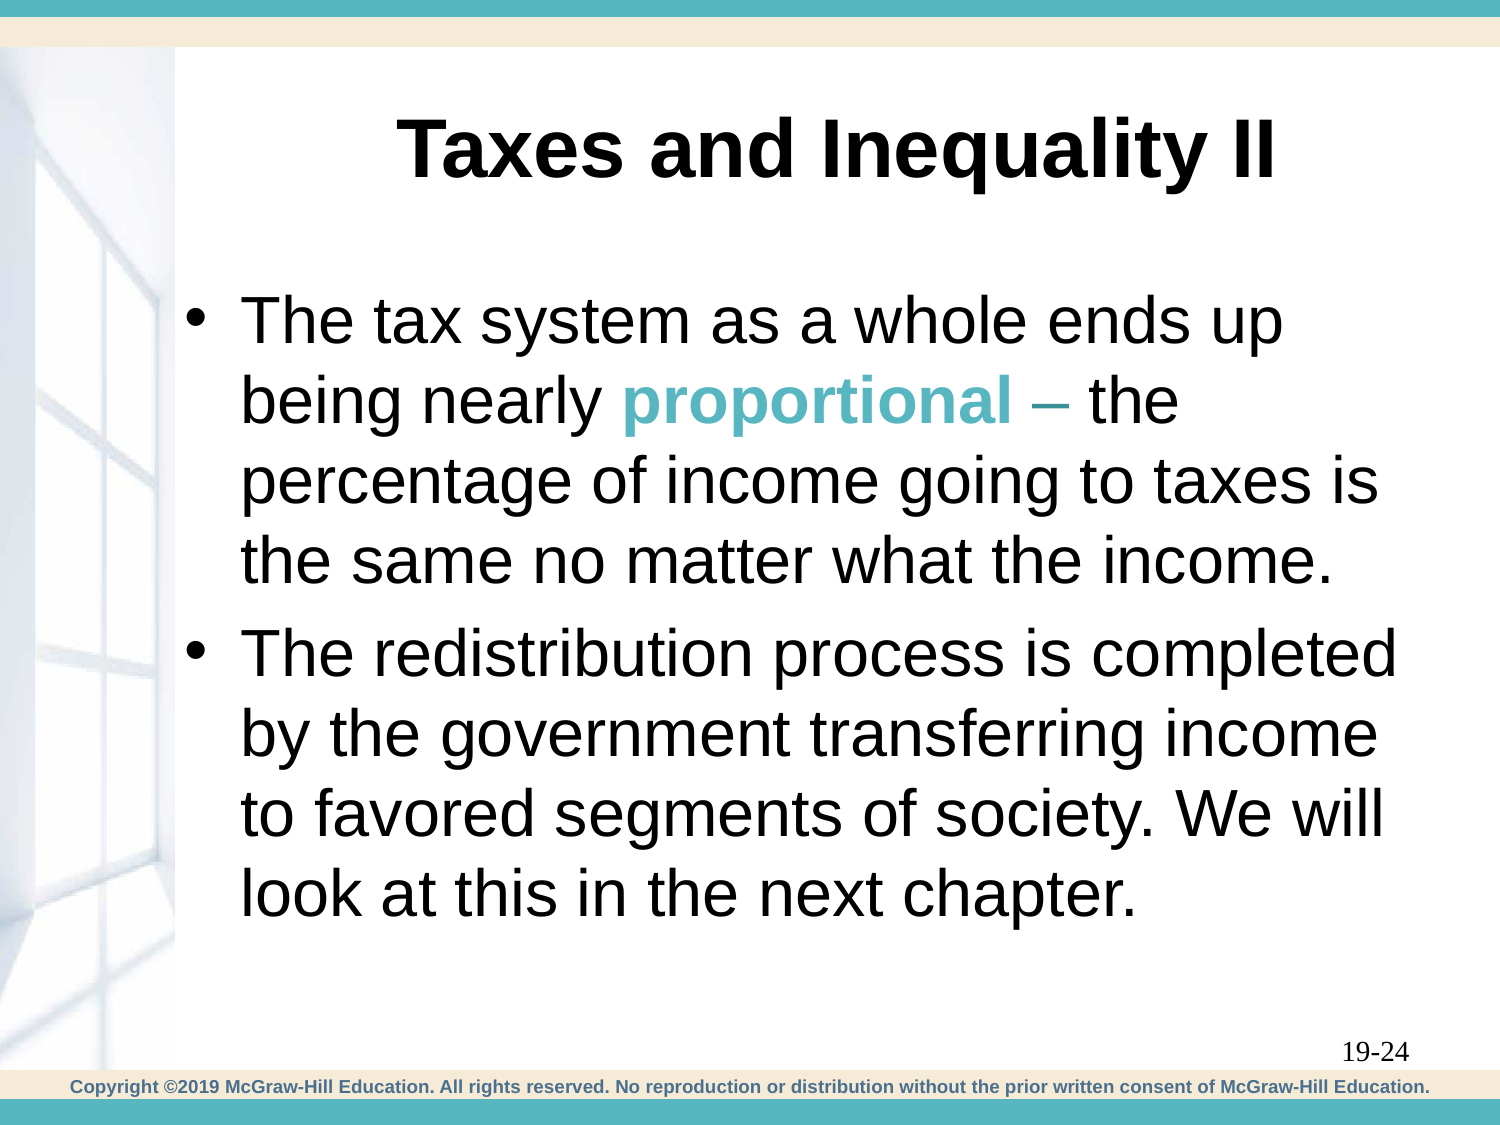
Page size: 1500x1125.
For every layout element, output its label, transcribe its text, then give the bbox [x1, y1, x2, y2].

title Taxes and Inequality II [174, 24, 1500, 263]
list The tax system as a whole ends up being nearly proportional – the percentage of income going to taxes is the same no matter what the income. The redistribution process is completed by the government transferring income to favored segments of society. We will look at this in the next chapter. [169, 269, 1420, 1012]
slide_number 19-24 [1074, 1024, 1425, 1103]
